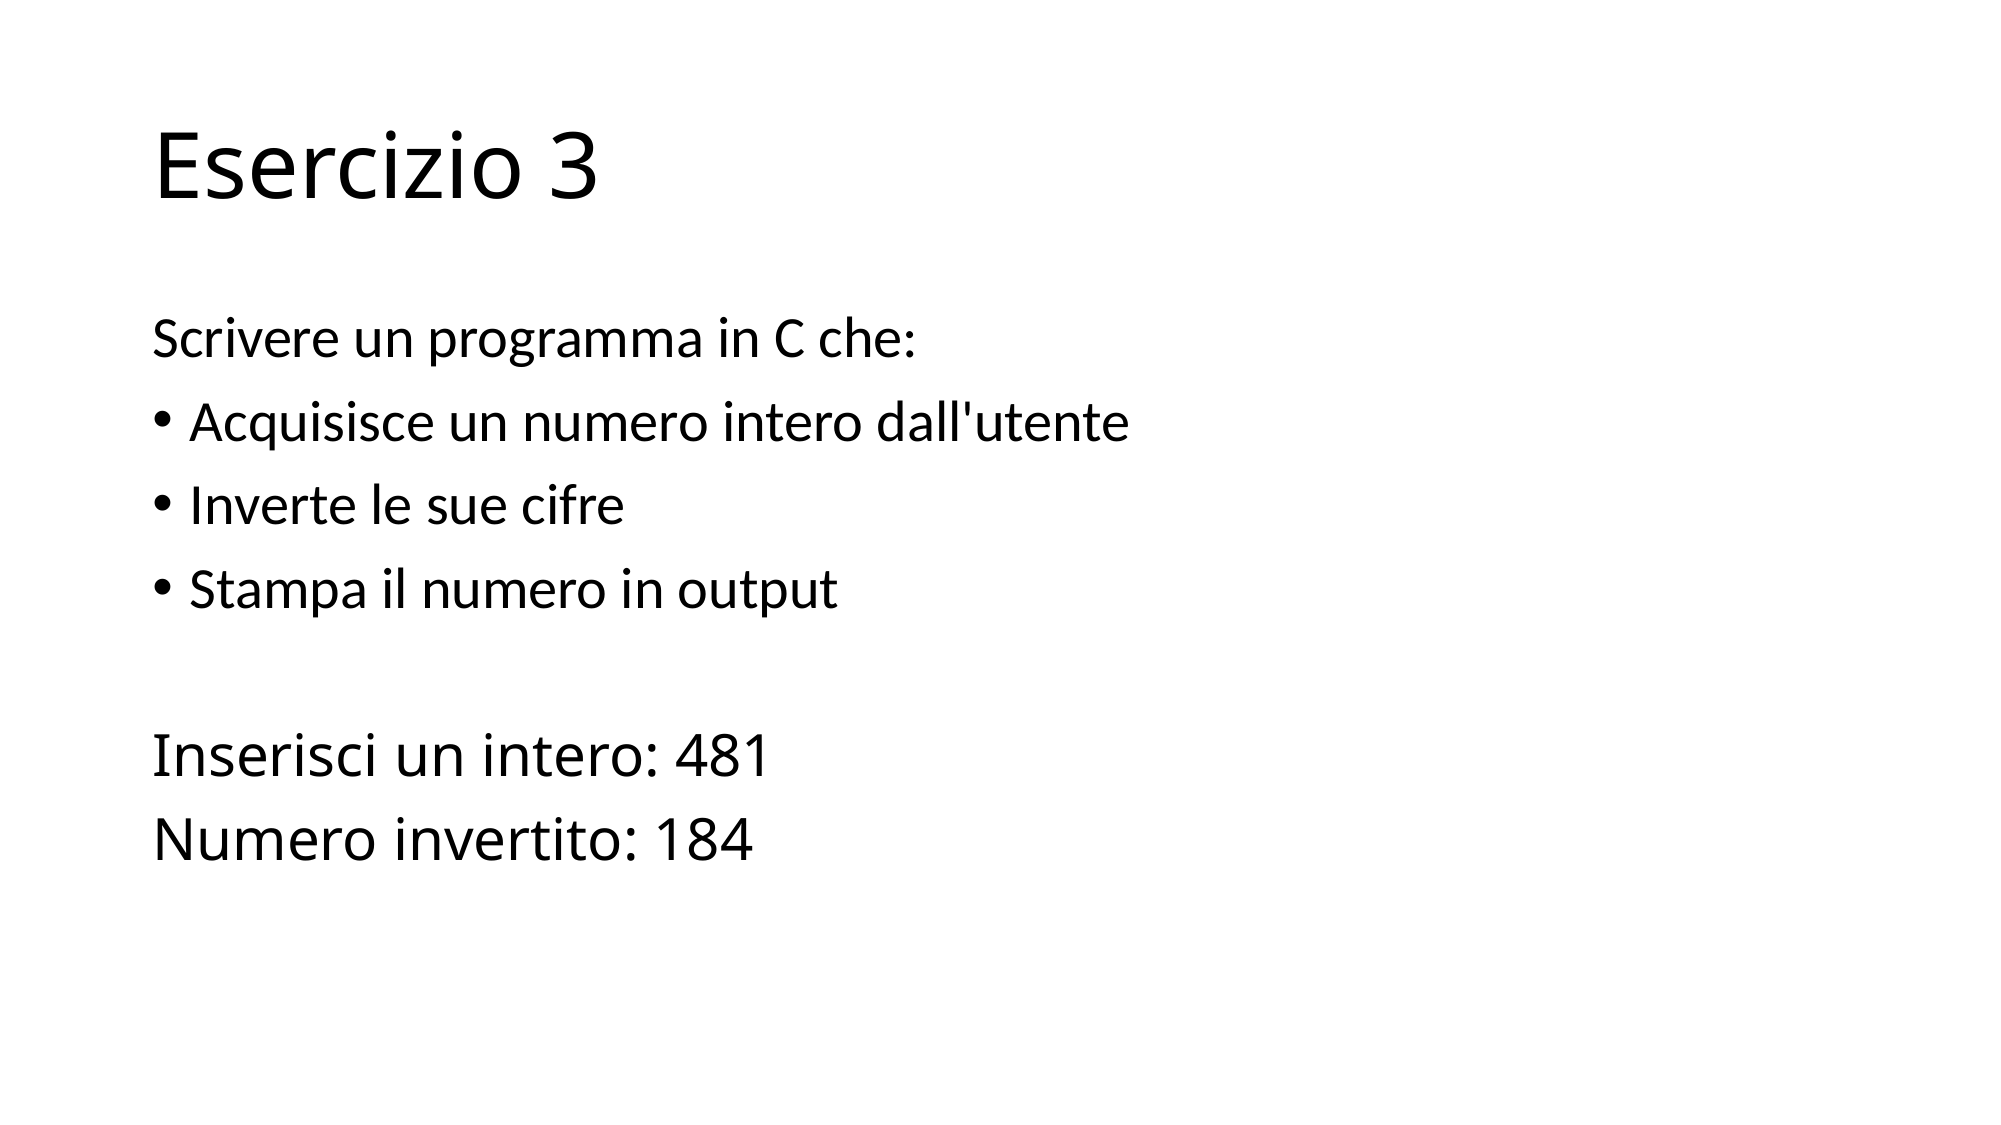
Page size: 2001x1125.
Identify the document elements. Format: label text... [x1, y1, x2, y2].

title Esercizio 3 [137, 59, 1863, 278]
list Scrivere un programma in C che: Acquisisce un numero intero dall'utente Inverte le sue cifre Stampa il numero in output Inserisci un intero: 481 Numero invertito: 184 [137, 299, 1863, 1014]
